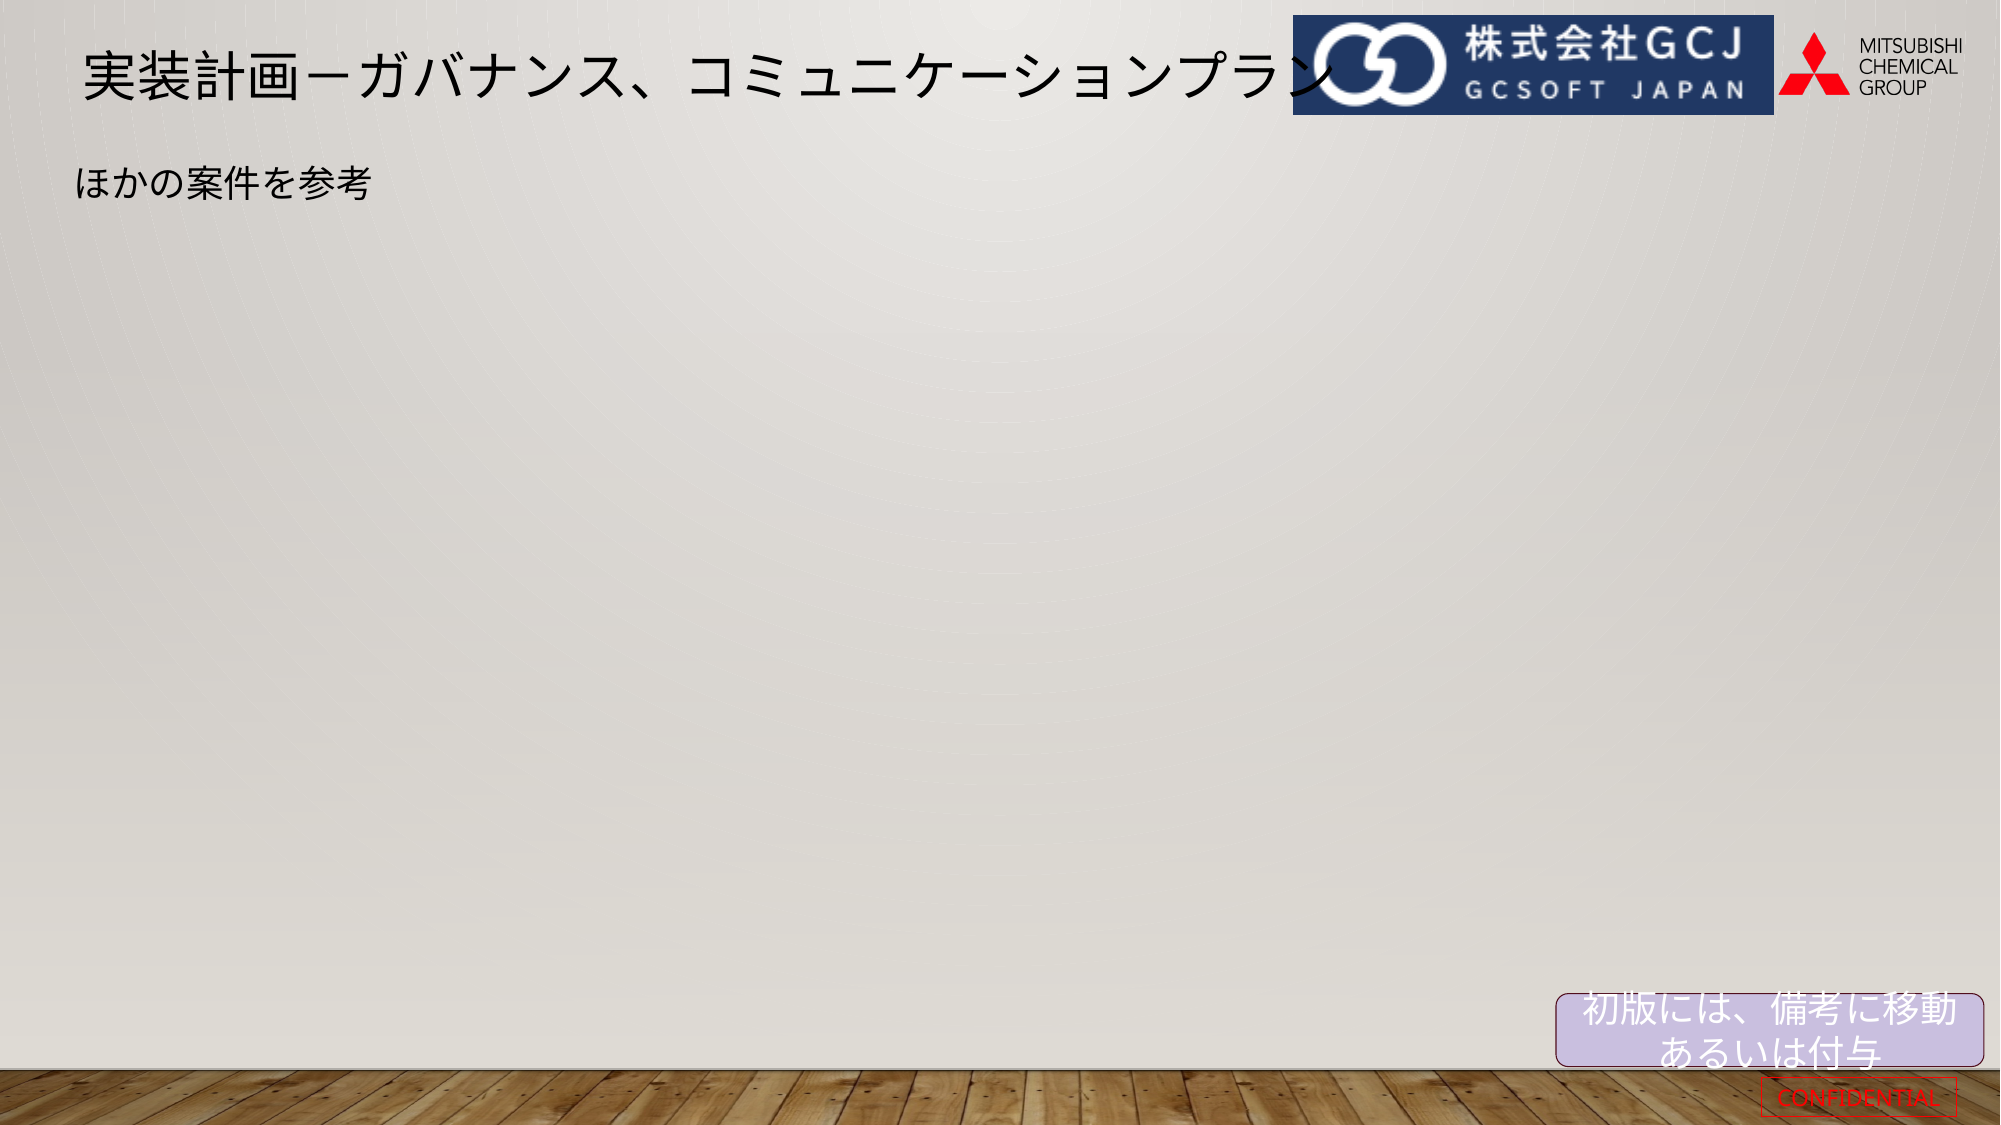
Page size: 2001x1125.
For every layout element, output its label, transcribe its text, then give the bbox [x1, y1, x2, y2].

text_box ほかの案件を参考 [67, 154, 1953, 1041]
text_box 初版には、備考に移動あるいは付与 [1554, 992, 1986, 1068]
picture [0, 1070, 2000, 1125]
picture [1293, 10, 1990, 120]
title 実装計画－ガバナンス、コミュニケーションプラン [67, 41, 1598, 154]
